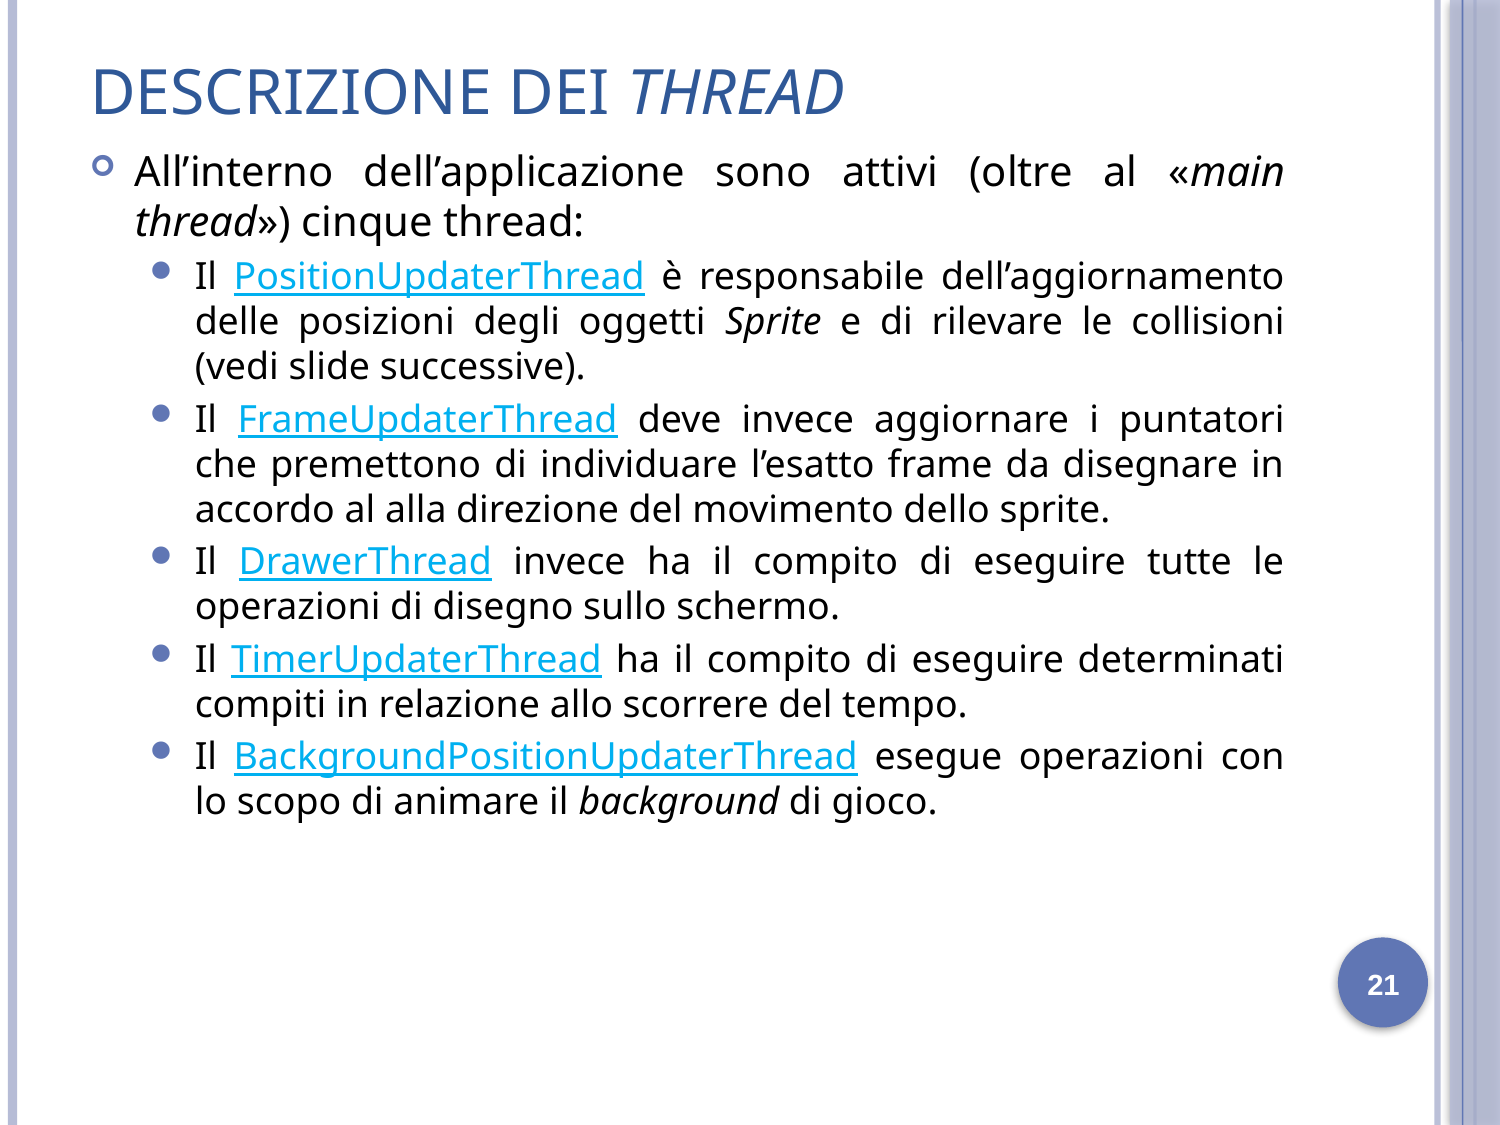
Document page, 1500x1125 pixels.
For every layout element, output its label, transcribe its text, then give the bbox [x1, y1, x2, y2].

list All’interno dell’applicazione sono attivi (oltre al «main thread») cinque thread: Il PositionUpdaterThread è responsabile dell’aggiornamento delle posizioni degli oggetti Sprite e di rilevare le collisioni (vedi slide successive). Il FrameUpdaterThread deve invece aggiornare i puntatori che premettono di individuare l’esatto frame da disegnare in accordo al alla direzione del movimento dello sprite. Il DrawerThread invece ha il compito di eseguire tutte le operazioni di disegno sullo schermo. Il TimerUpdaterThread ha il compito di eseguire determinati compiti in relazione allo scorrere del tempo. Il BackgroundPositionUpdaterThread esegue operazioni con lo scopo di animare il background di gioco. [75, 137, 1300, 1062]
slide_number 21 [1333, 940, 1434, 1027]
title Descrizione dei Thread [75, 45, 1301, 138]
